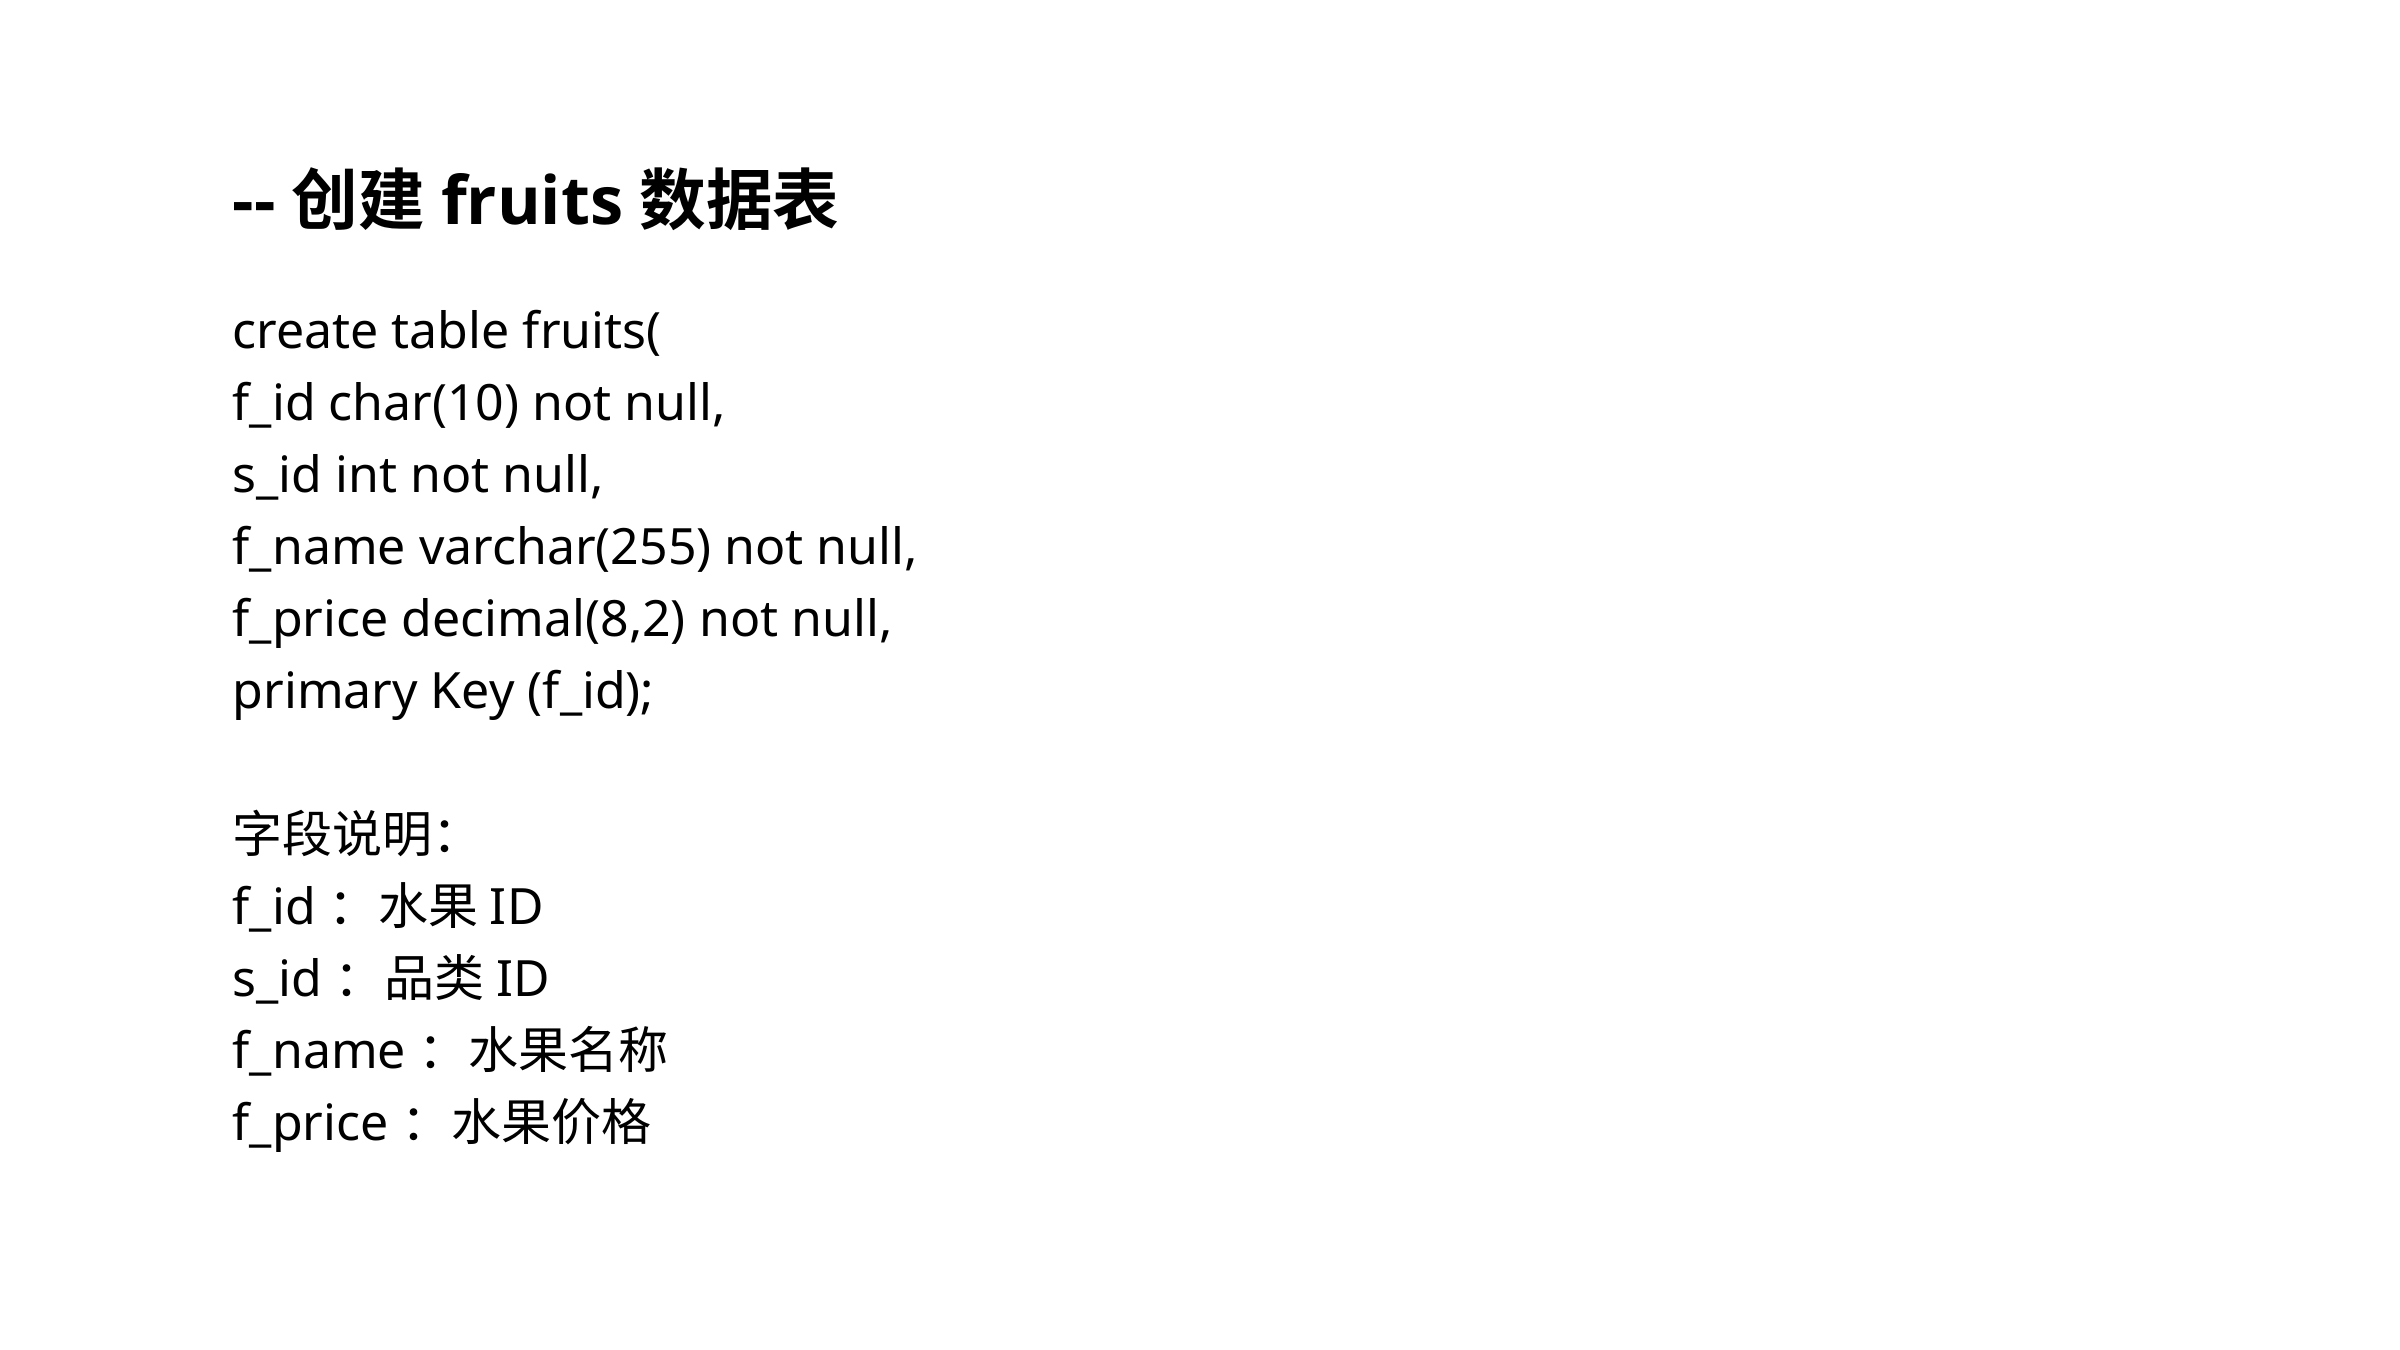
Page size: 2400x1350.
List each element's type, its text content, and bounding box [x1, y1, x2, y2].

text_box create table fruits( f_id char(10) not null, s_id int not null, f_name varchar(255) not null, f_price decimal(8,2) not null, primary Key (f_id); 字段说明： f_id：水果ID s_id：品类ID f_name：水果名称 f_price：水果价格 [218, 279, 2112, 1159]
text_box --创建fruits数据表 [218, 150, 1074, 246]
